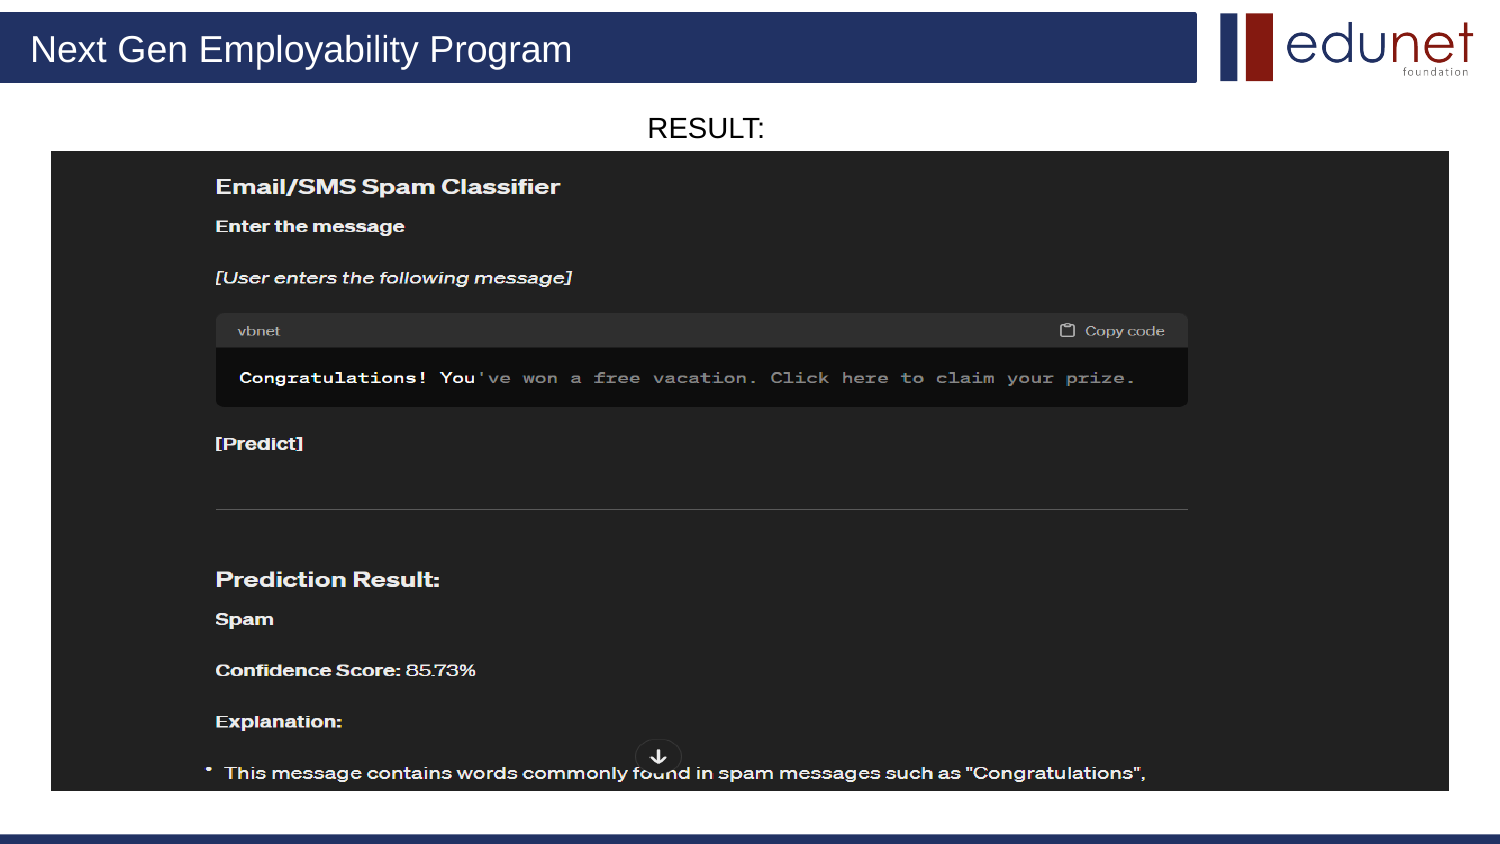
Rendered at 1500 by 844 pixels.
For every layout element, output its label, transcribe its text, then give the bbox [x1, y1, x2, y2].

title RESULT: [103, 44, 1397, 149]
picture [50, 150, 1450, 791]
picture [1279, 14, 1482, 83]
